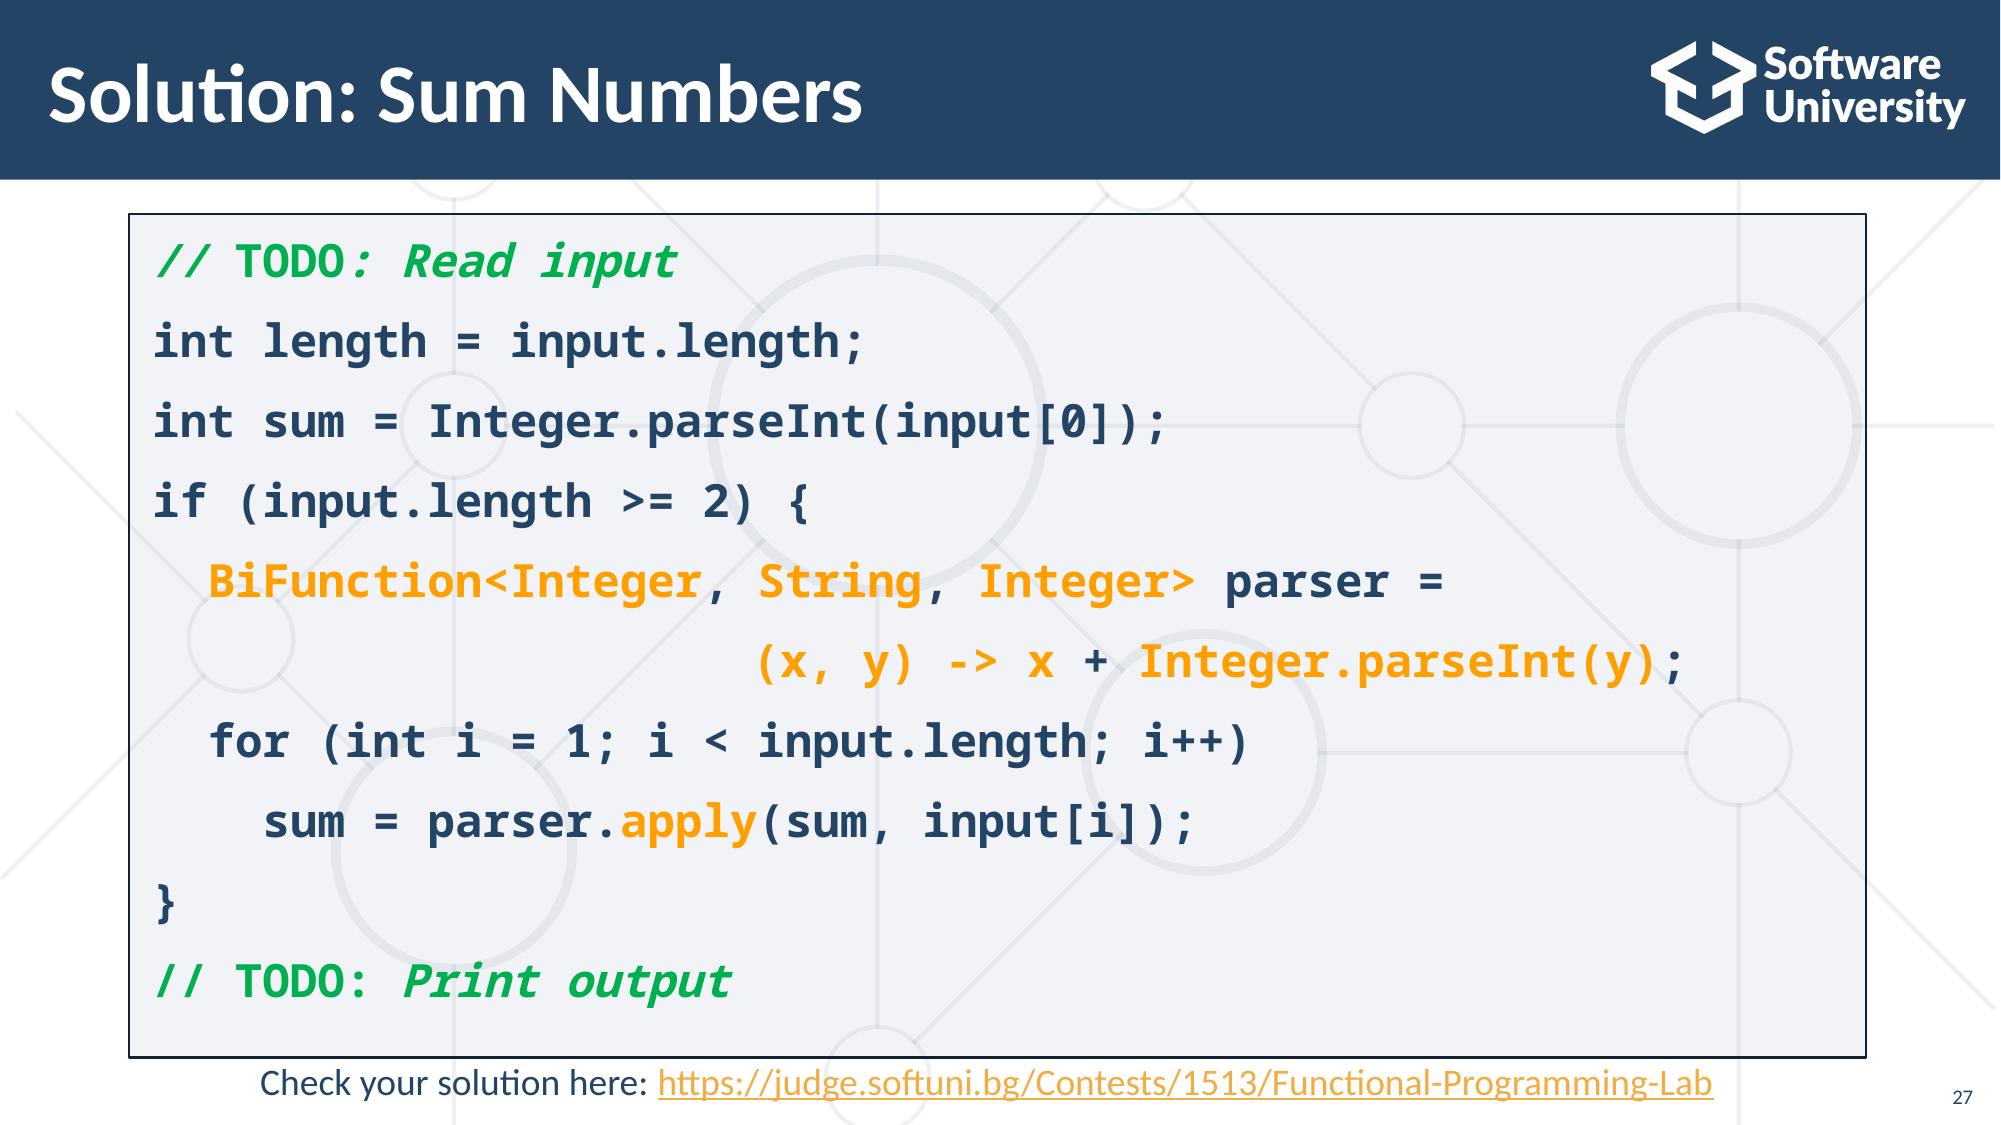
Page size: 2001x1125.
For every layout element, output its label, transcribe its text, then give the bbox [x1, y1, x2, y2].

text_box Check your solution here: https://judge.softuni.bg/Contests/1513/Functional-Programming-Lab [118, 1050, 1856, 1111]
picture [1651, 41, 1966, 134]
text_box 27 [1927, 1067, 1989, 1117]
list // TODO: Read input int length = input.length; int sum = Integer.parseInt(input[0]); if (input.length >= 2) { BiFunction<Integer, String, Integer> parser = (x, y) -> x + Integer.parseInt(y); for (int i = 1; i < input.length; i++) sum = parser.apply(sum, input[i]); } // TODO: Print output [128, 213, 1867, 1059]
title Solution: Sum Numbers [31, 16, 1625, 162]
